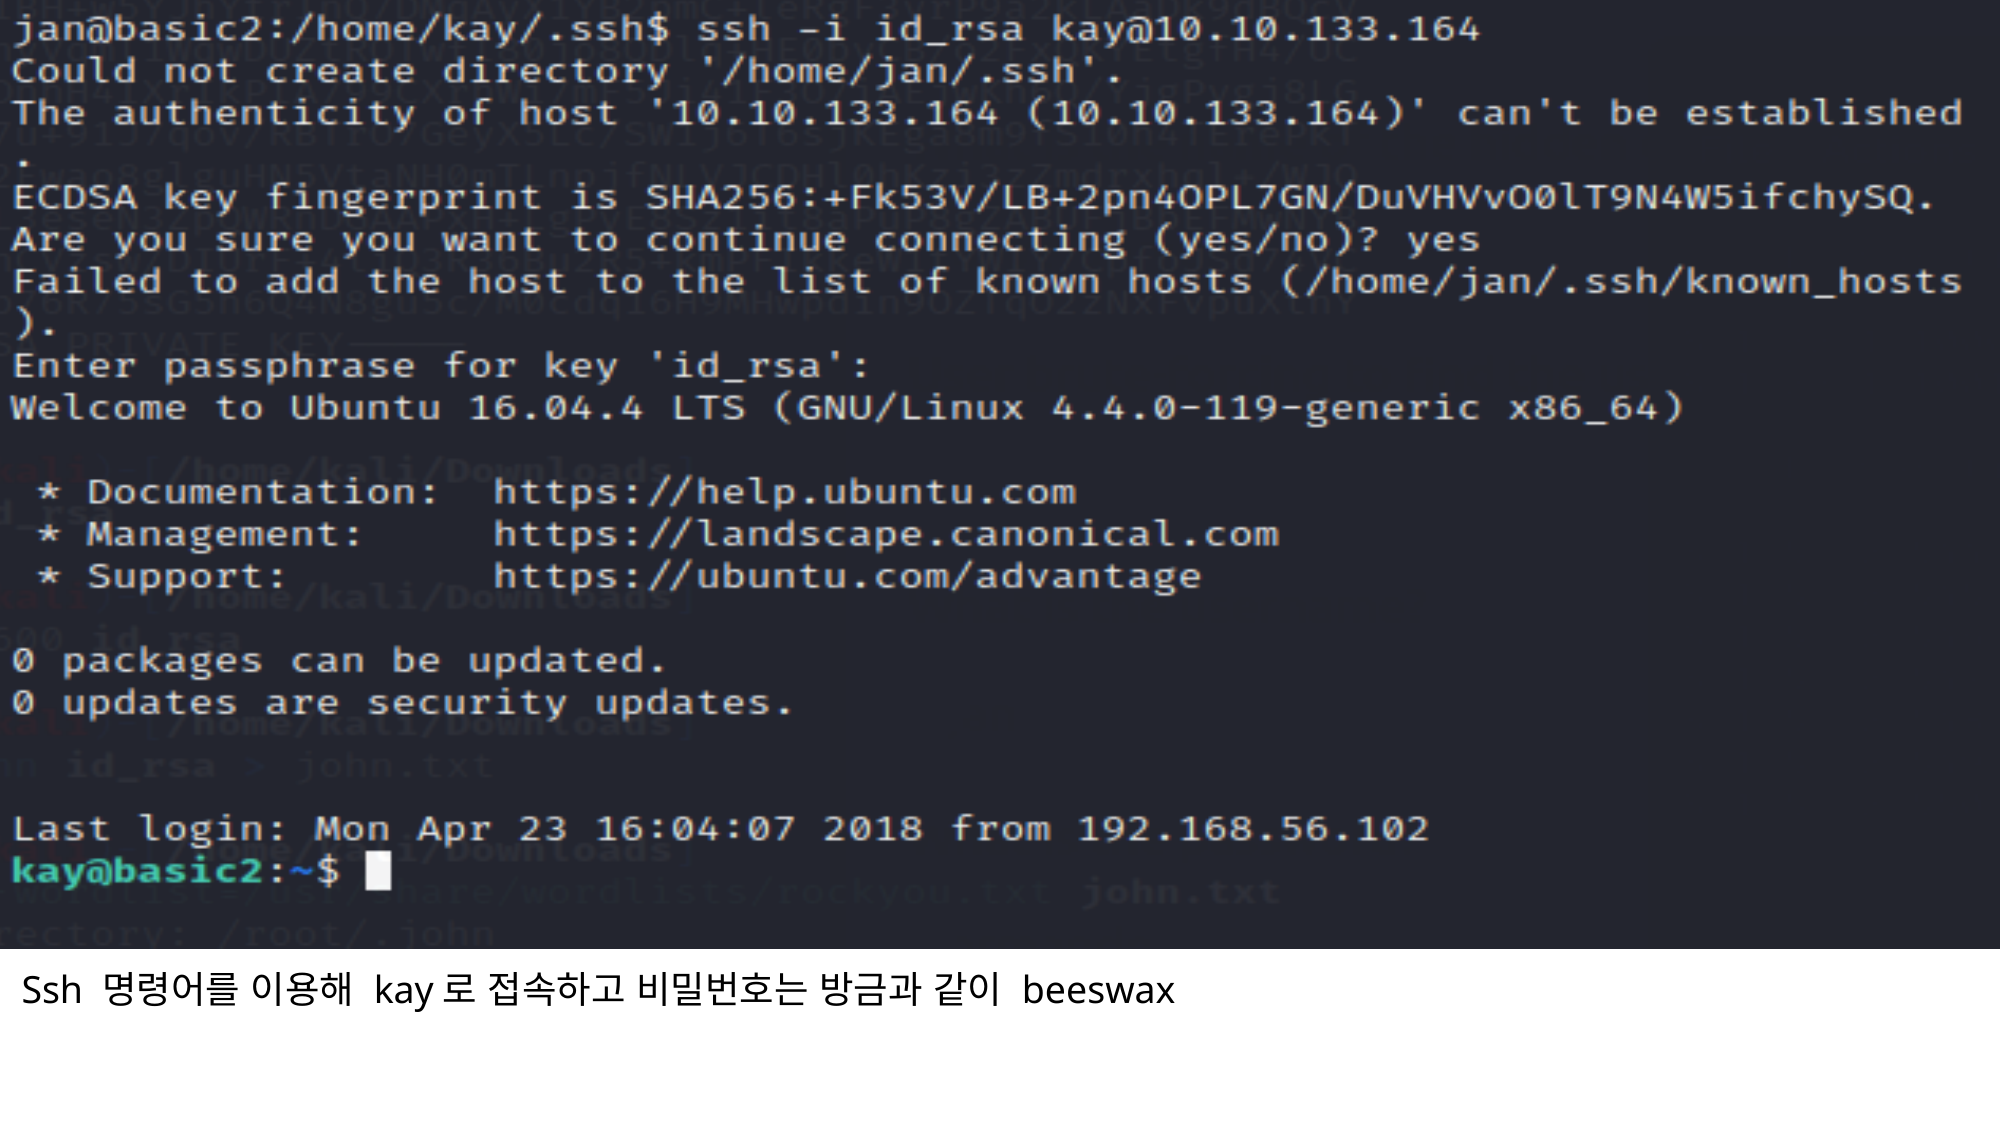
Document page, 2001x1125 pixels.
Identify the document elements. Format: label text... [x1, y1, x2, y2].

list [0, 0, 2000, 949]
text_box Ssh 명령어를 이용해 kay로 접속하고 비밀번호는 방금과 같이 beeswax [7, 957, 2000, 1019]
